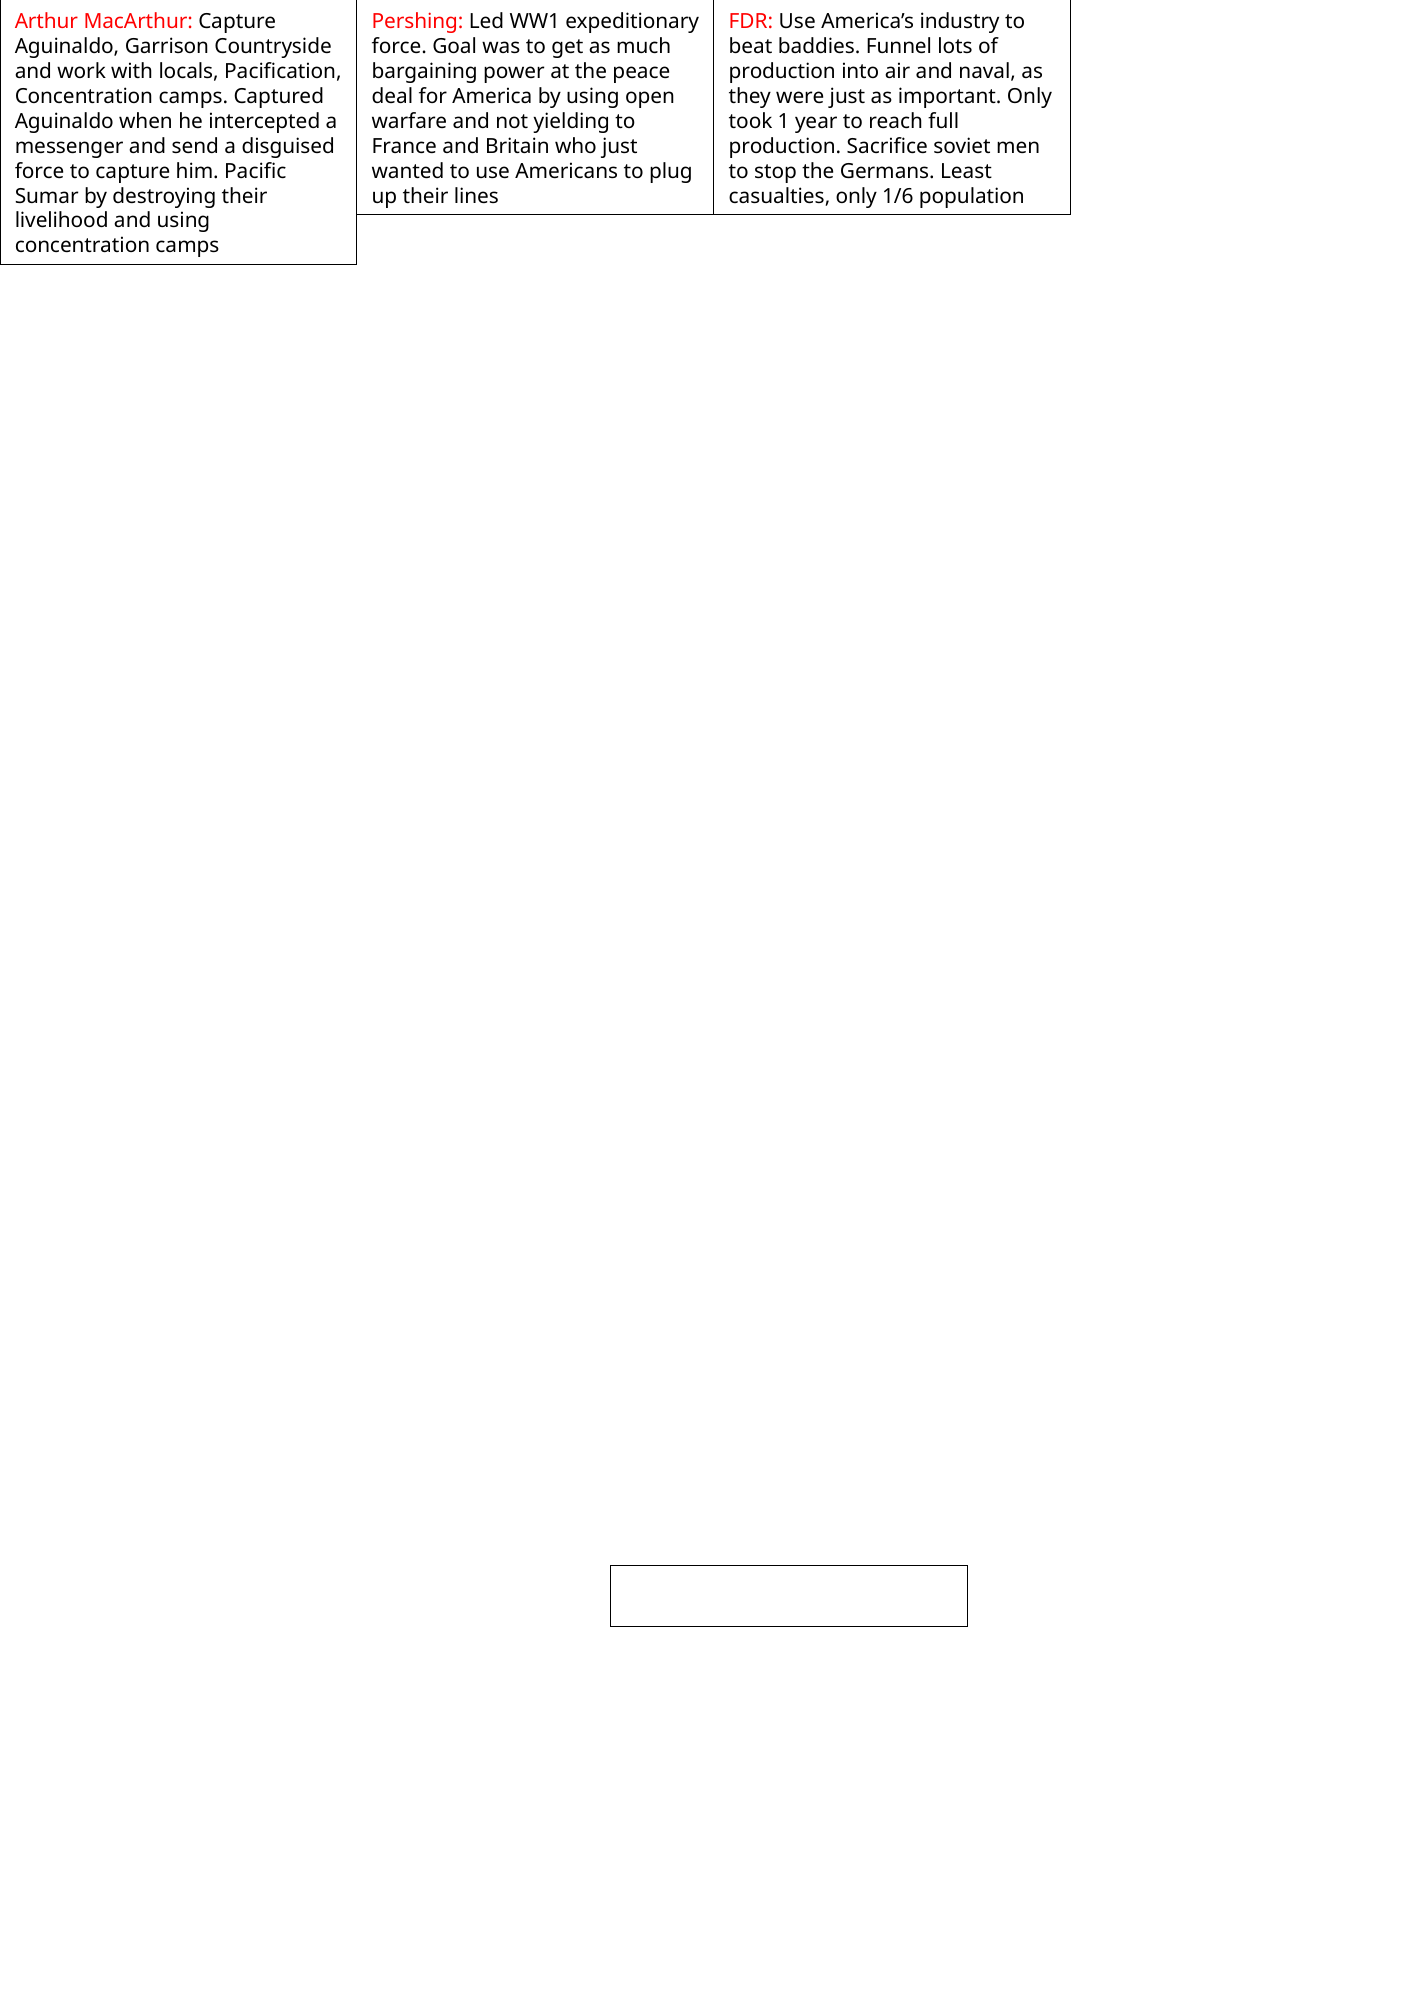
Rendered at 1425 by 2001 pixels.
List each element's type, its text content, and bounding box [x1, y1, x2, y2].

text_box [610, 1565, 968, 1627]
text_box Pershing: Led WW1 expeditionary force. Goal was to get as much bargaining power at the peace deal for America by using open warfare and not yielding to France and Britain who just wanted to use Americans to plug up their lines [356, 0, 713, 215]
text_box Arthur MacArthur: Capture Aguinaldo, Garrison Countryside and work with locals, Pacification, Concentration camps. Captured Aguinaldo when he intercepted a messenger and send a disguised force to capture him. Pacific Sumar by destroying their livelihood and using concentration camps [0, 0, 357, 265]
text_box FDR: Use America’s industry to beat baddies. Funnel lots of production into air and naval, as they were just as important. Only took 1 year to reach full production. Sacrifice soviet men to stop the Germans. Least casualties, only 1/6 population [713, 0, 1071, 215]
